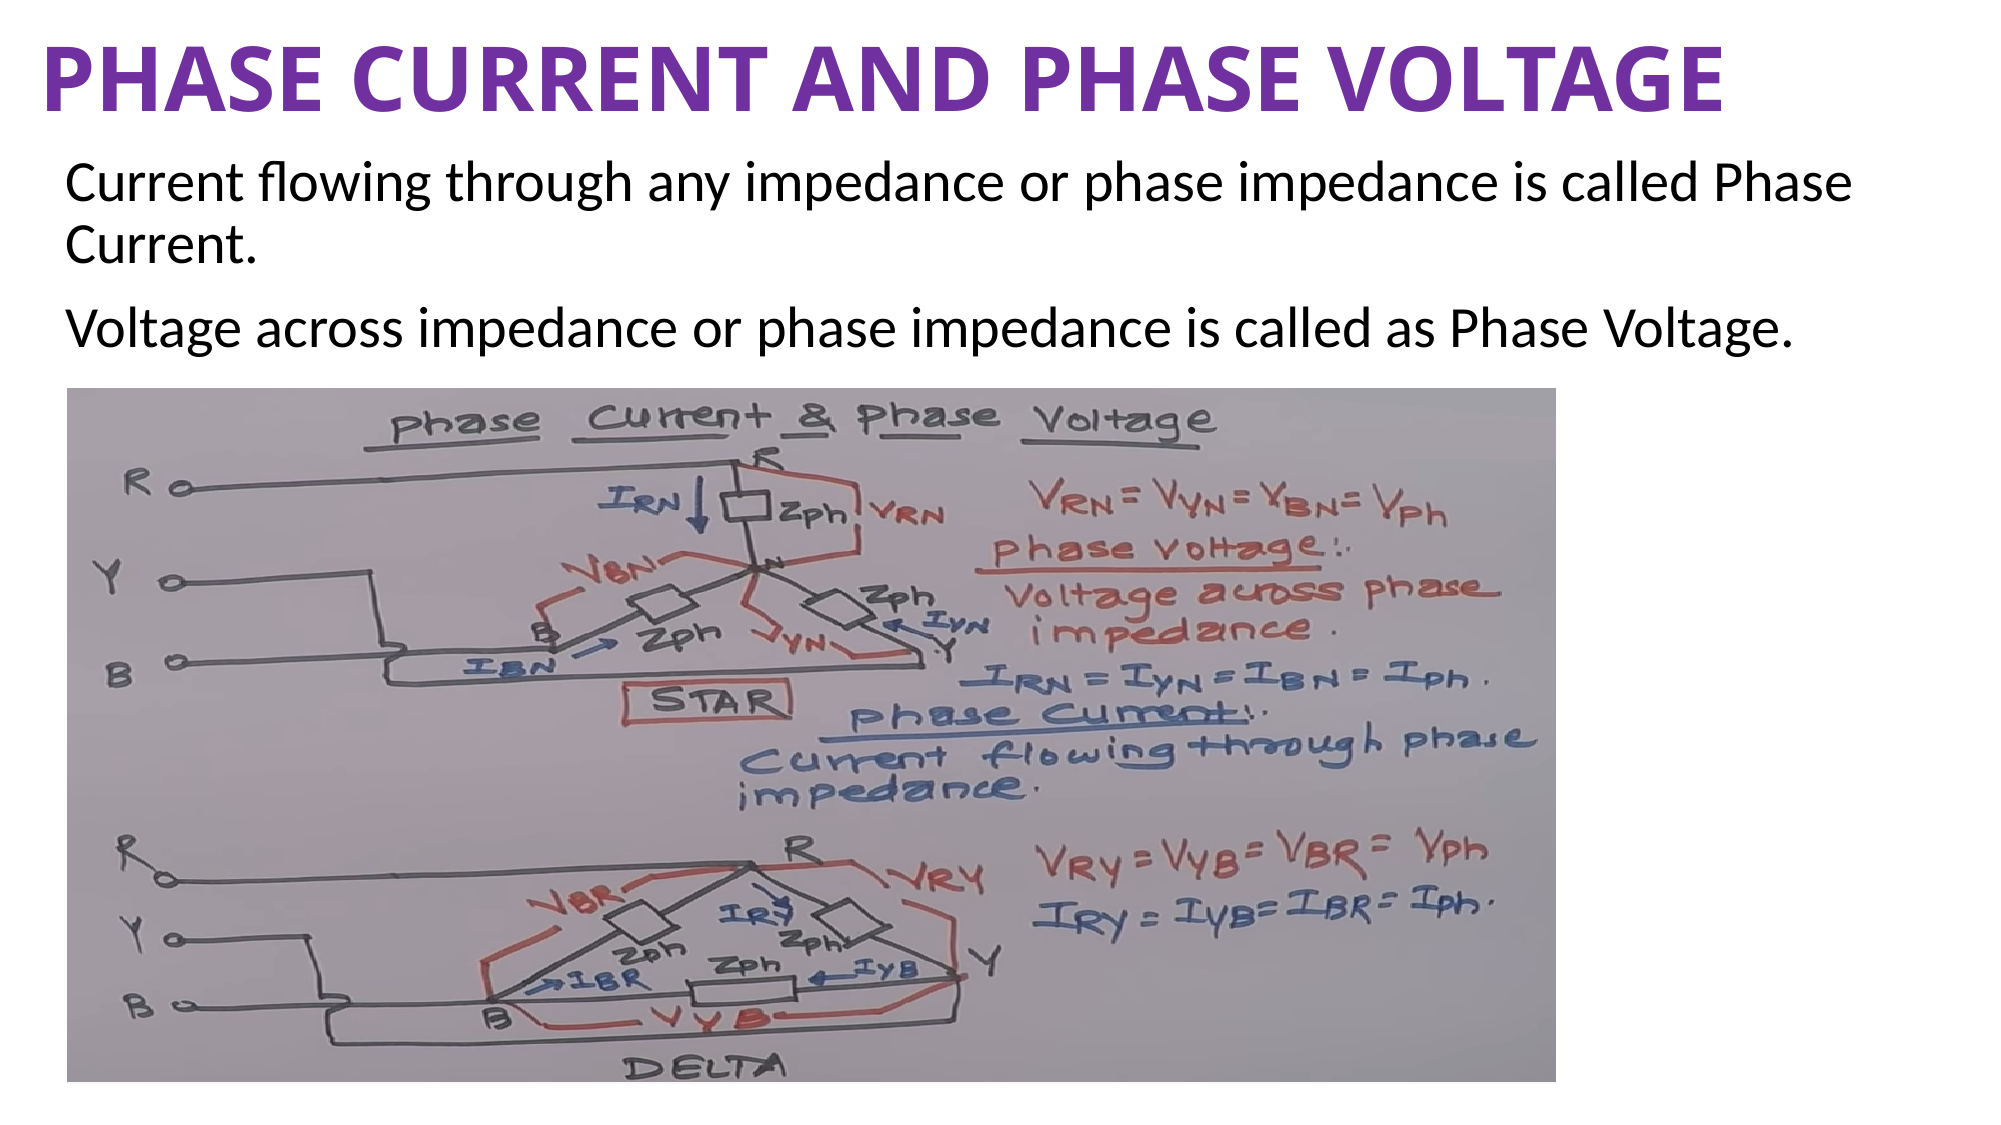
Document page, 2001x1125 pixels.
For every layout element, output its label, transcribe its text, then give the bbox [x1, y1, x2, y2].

picture [67, 388, 1556, 1084]
list Current flowing through any impedance or phase impedance is called Phase Current. Voltage across impedance or phase impedance is called as Phase Voltage. [50, 143, 1963, 858]
title PHASE CURRENT AND PHASE VOLTAGE [24, 20, 1750, 144]
